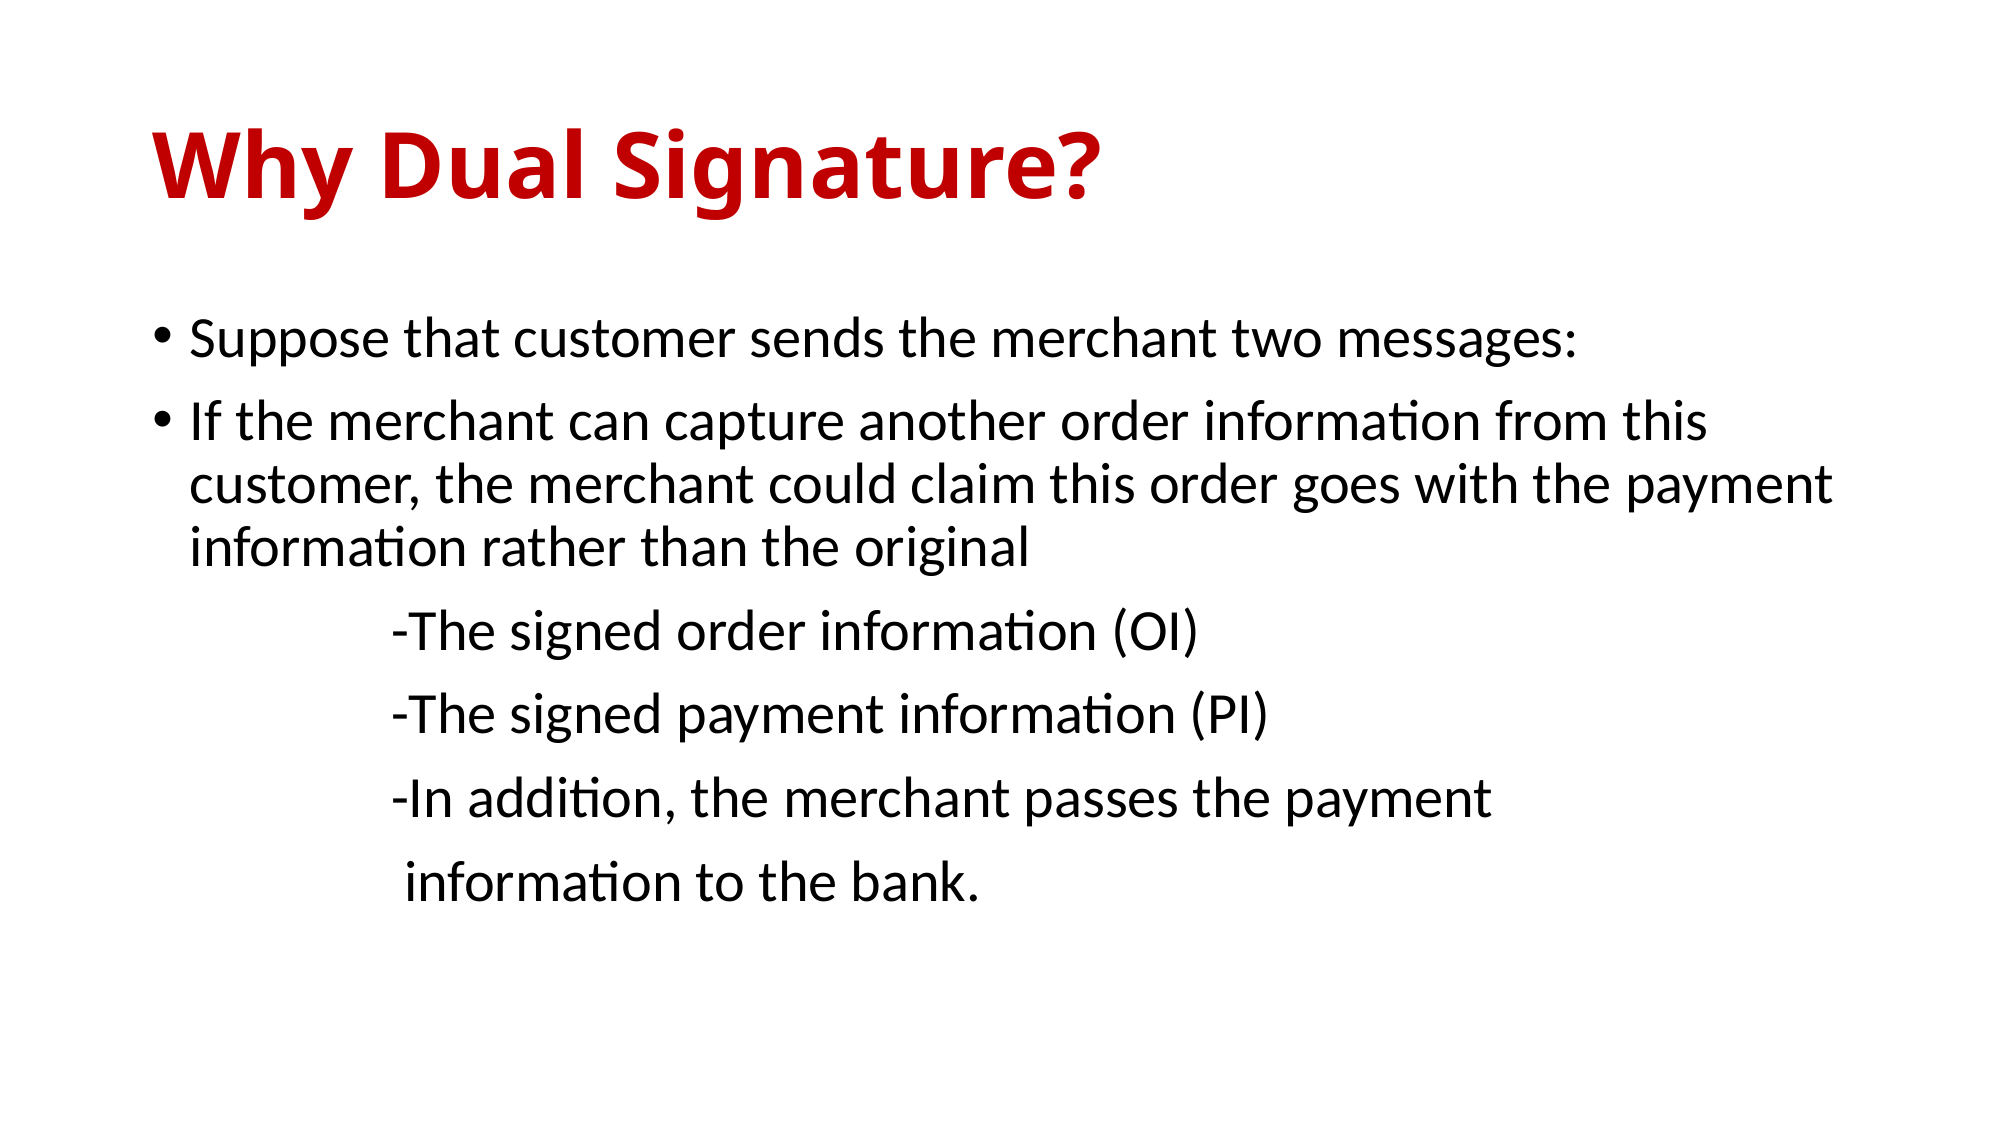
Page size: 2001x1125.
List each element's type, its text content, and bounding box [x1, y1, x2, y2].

list Suppose that customer sends the merchant two messages: If the merchant can capture another order information from this customer, the merchant could claim this order goes with the payment information rather than the original -The signed order information (OI) -The signed payment information (PI) -In addition, the merchant passes the payment information to the bank. [137, 299, 1863, 1014]
title Why Dual Signature? [137, 59, 1863, 278]
